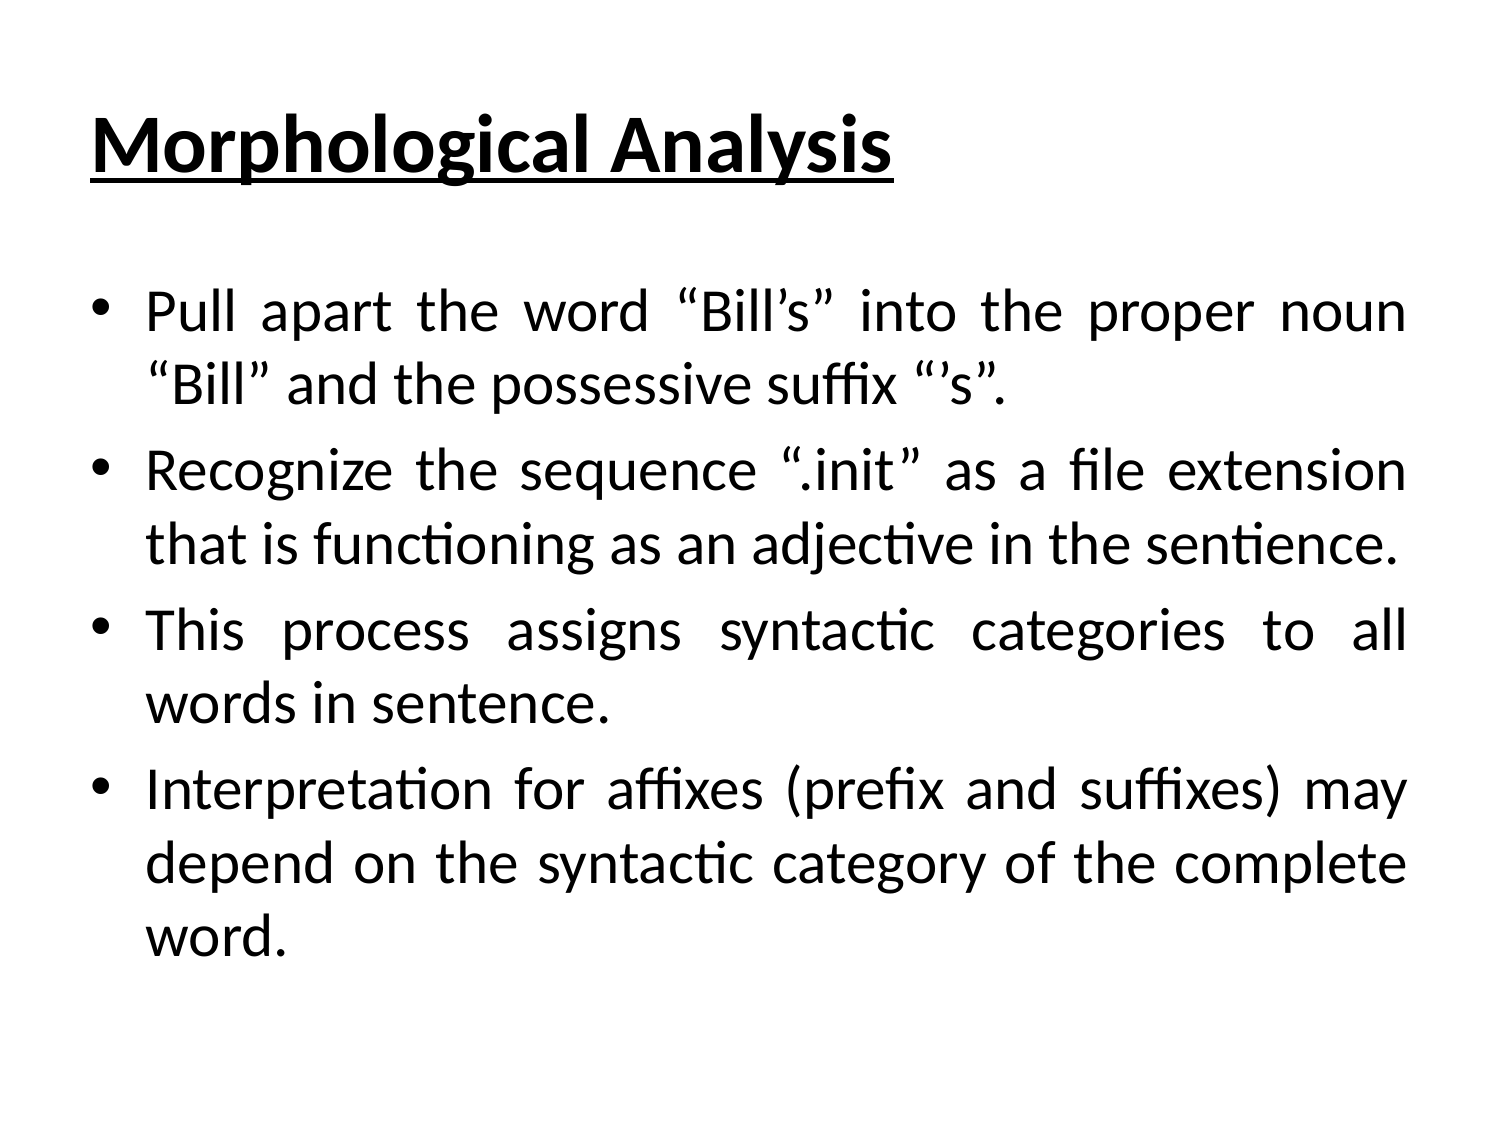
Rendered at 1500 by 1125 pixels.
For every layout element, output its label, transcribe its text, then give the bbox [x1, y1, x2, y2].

title Morphological Analysis [75, 45, 1425, 233]
list Pull apart the word “Bill’s” into the proper noun “Bill” and the possessive suffix “’s”. Recognize the sequence “.init” as a file extension that is functioning as an adjective in the sentience. This process assigns syntactic categories to all words in sentence. Interpretation for affixes (prefix and suffixes) may depend on the syntactic category of the complete word. [75, 262, 1425, 1005]
